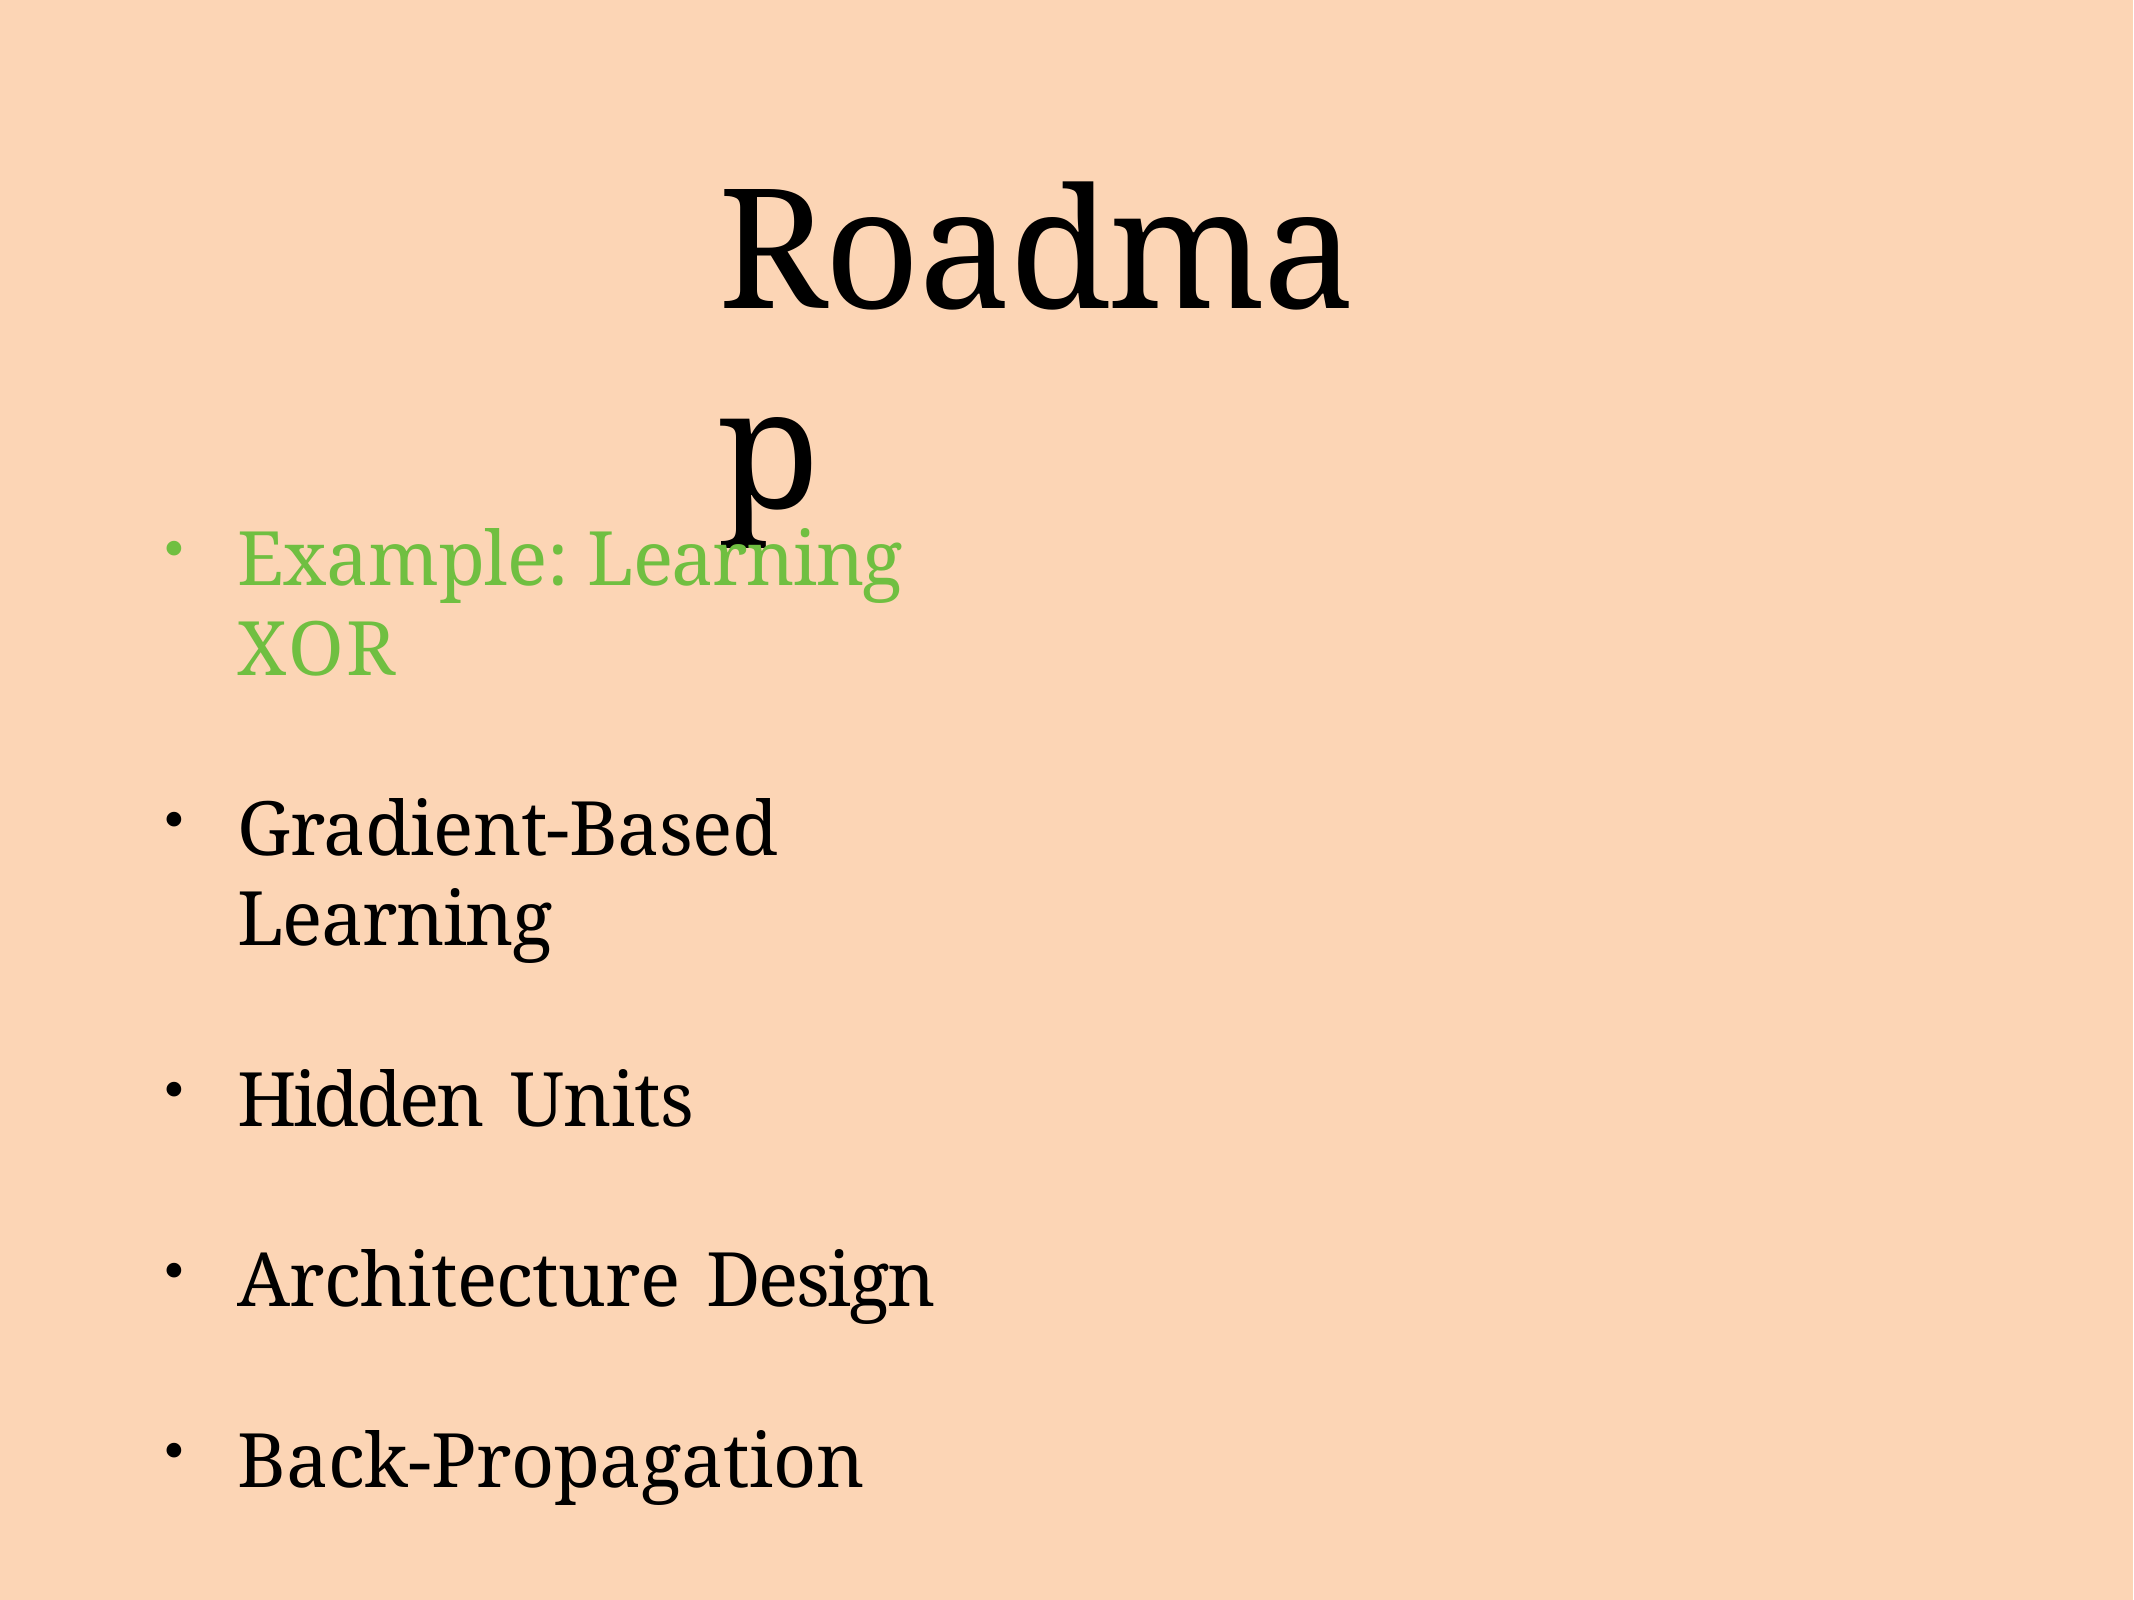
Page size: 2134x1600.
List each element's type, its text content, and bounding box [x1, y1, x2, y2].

title Roadmap [715, 139, 1418, 542]
text_box Example: Learning XOR Gradient-Based Learning Hidden Units Architecture Design Back-Propagation [160, 508, 1066, 1503]
